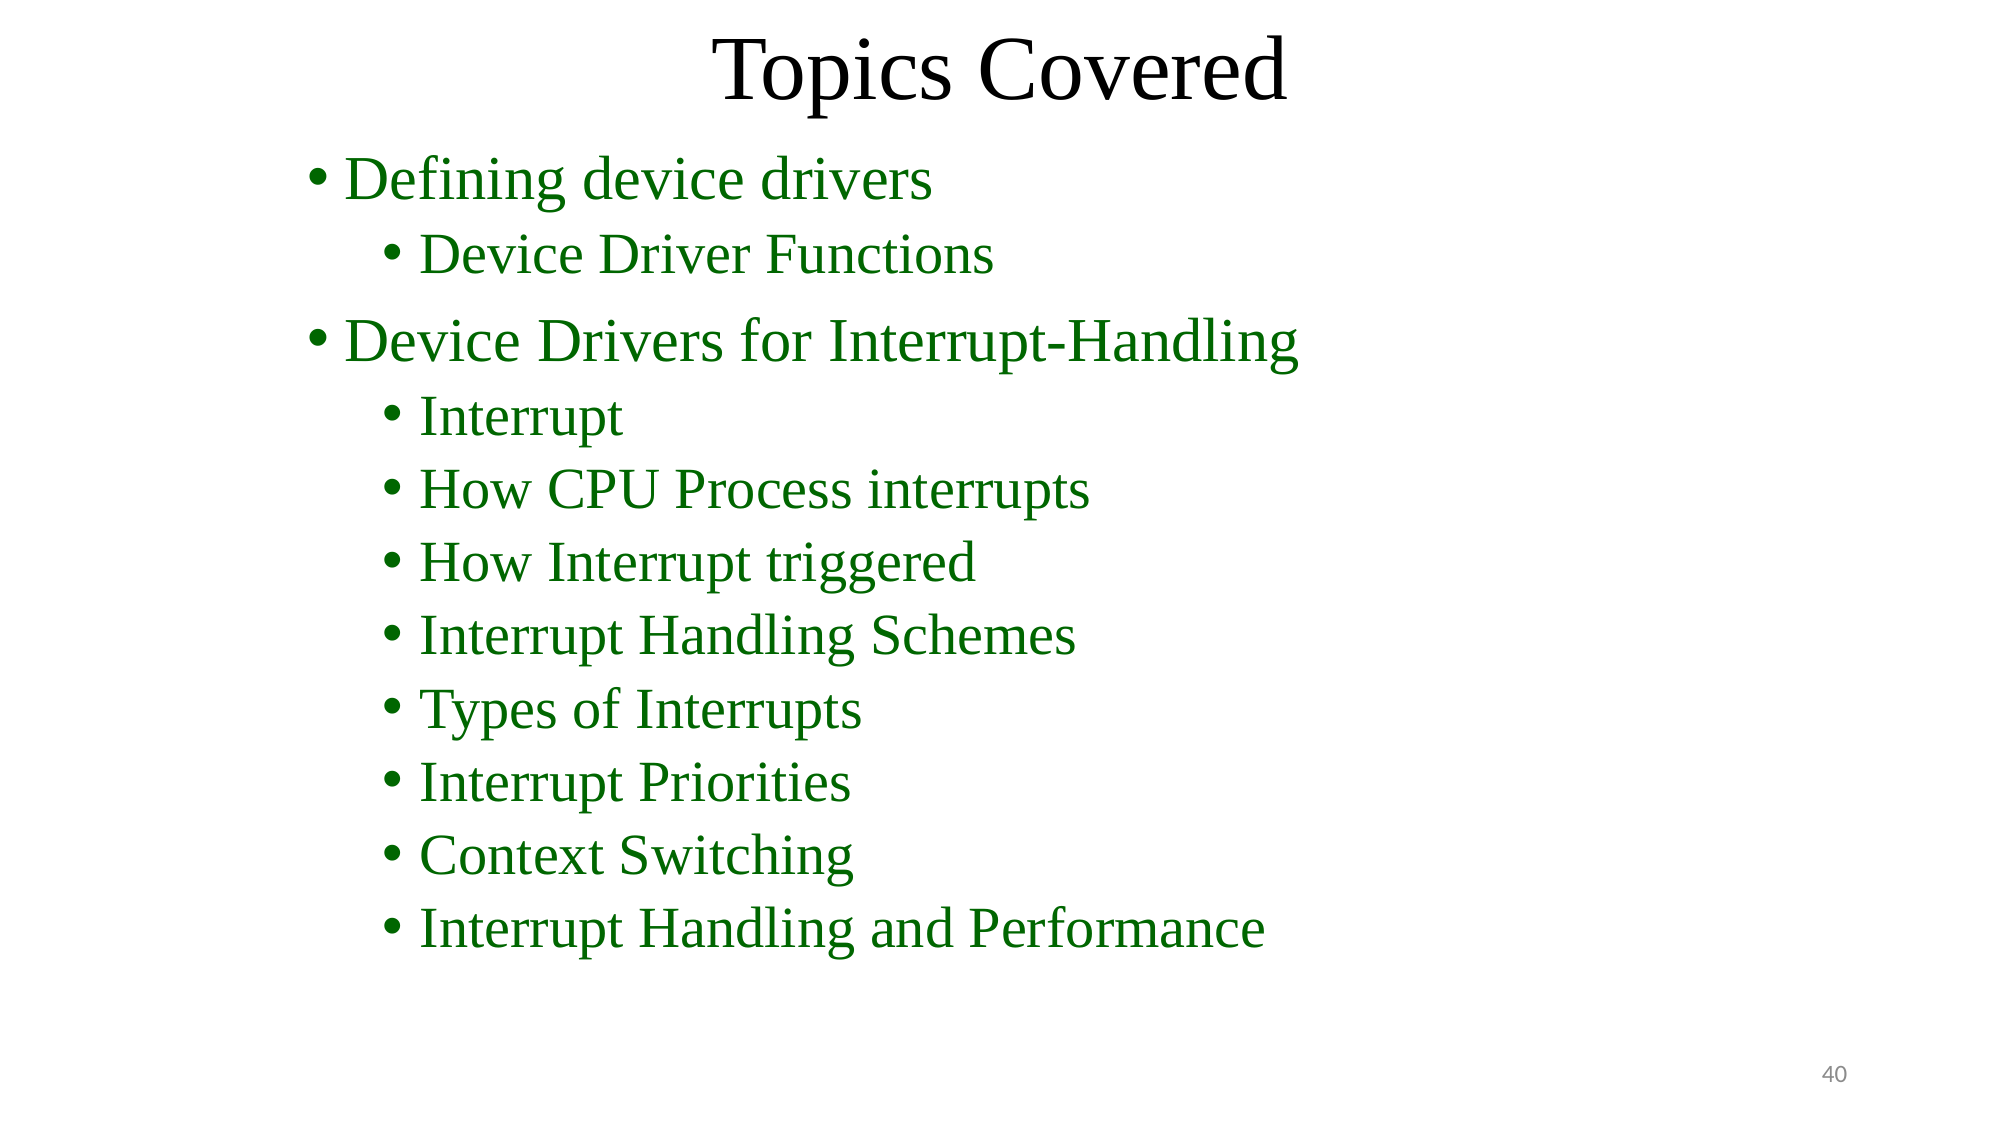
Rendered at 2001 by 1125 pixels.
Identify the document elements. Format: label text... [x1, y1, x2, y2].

slide_number 40 [1412, 1042, 1863, 1103]
list Defining device drivers Device Driver Functions Device Drivers for Interrupt-Handling Interrupt How CPU Process interrupts How Interrupt triggered Interrupt Handling Schemes Types of Interrupts Interrupt Priorities Context Switching Interrupt Handling and Performance [292, 138, 1742, 1037]
title Topics Covered [37, 11, 1962, 128]
